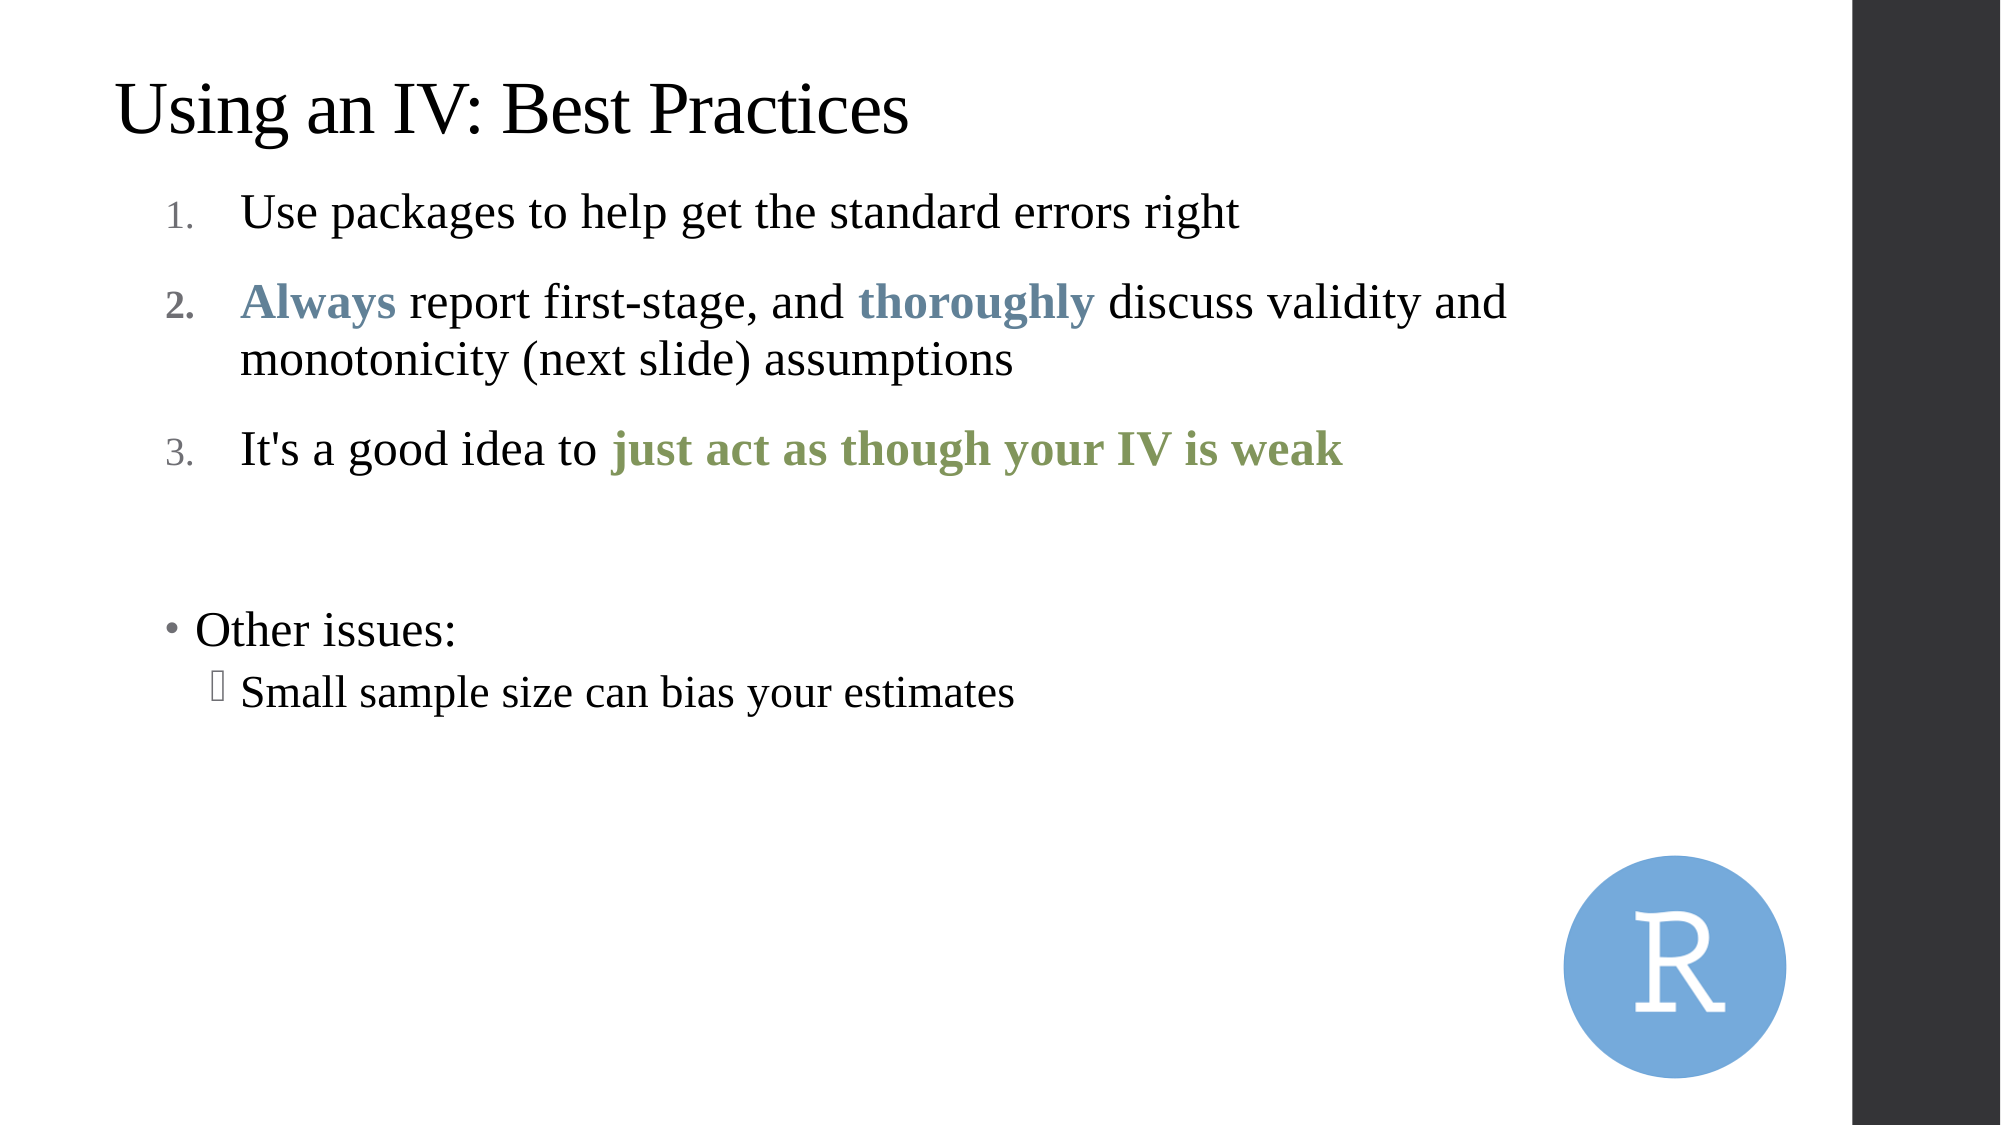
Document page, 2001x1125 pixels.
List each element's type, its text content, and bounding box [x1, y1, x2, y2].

title Using an IV: Best Practices [99, 55, 1813, 158]
list Use packages to help get the standard errors right Always report first-stage, and thoroughly discuss validity and monotonicity (next slide) assumptions It's a good idea to just act as though your IV is weak Other issues: Small sample size can bias your estimates [150, 174, 1788, 1019]
picture [1562, 854, 1789, 1080]
